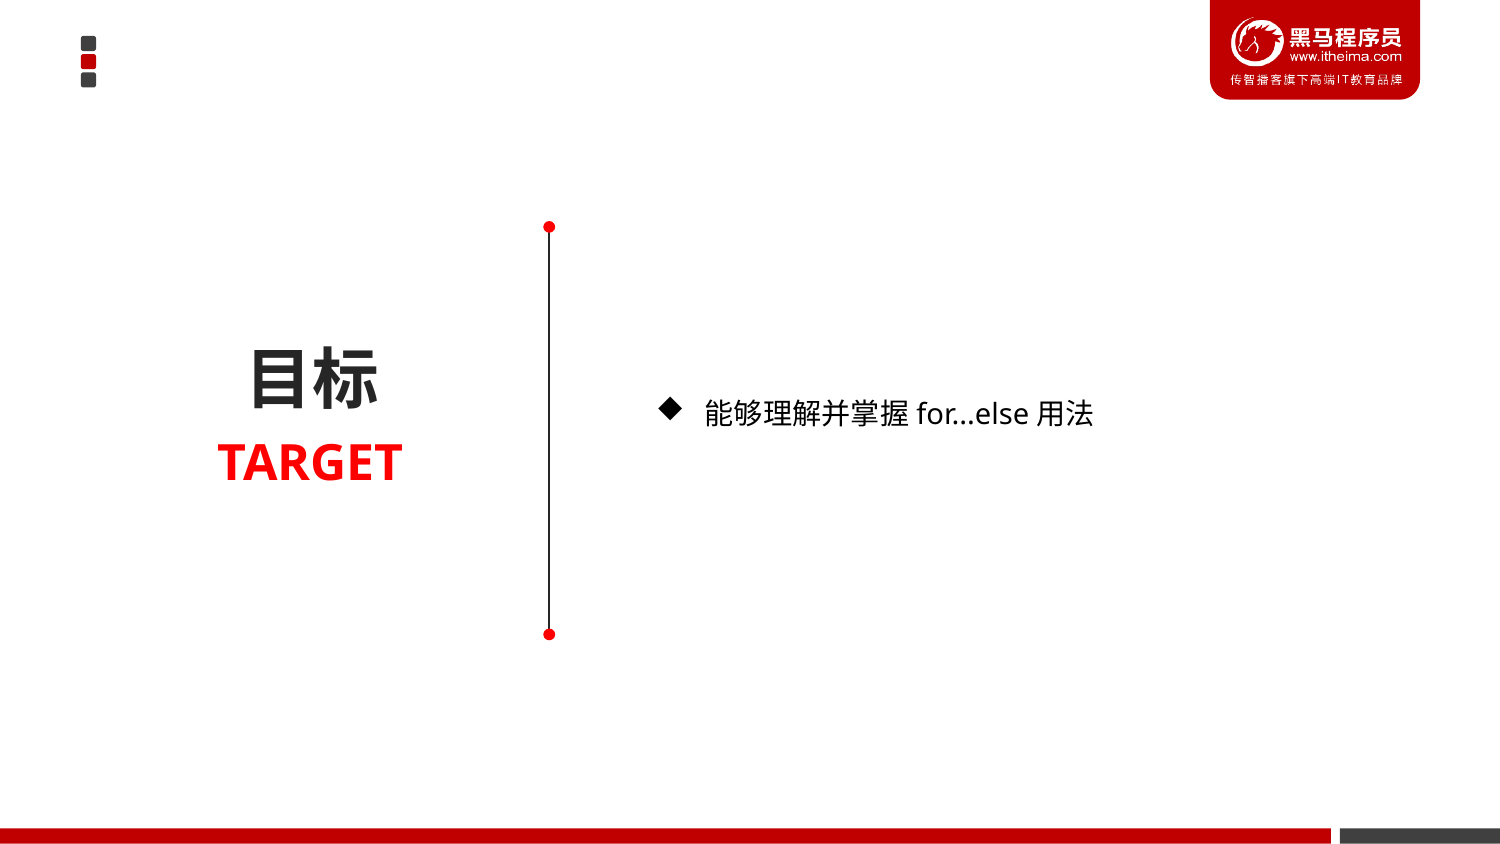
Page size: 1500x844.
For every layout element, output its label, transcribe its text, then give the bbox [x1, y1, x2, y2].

text_box 能够理解并掌握for...else用法 [641, 352, 1110, 438]
text_box TARGET [206, 422, 544, 507]
picture [1212, 8, 1421, 94]
text_box 目标 [171, 315, 454, 449]
text_box [541, 628, 558, 643]
text_box [541, 219, 558, 234]
